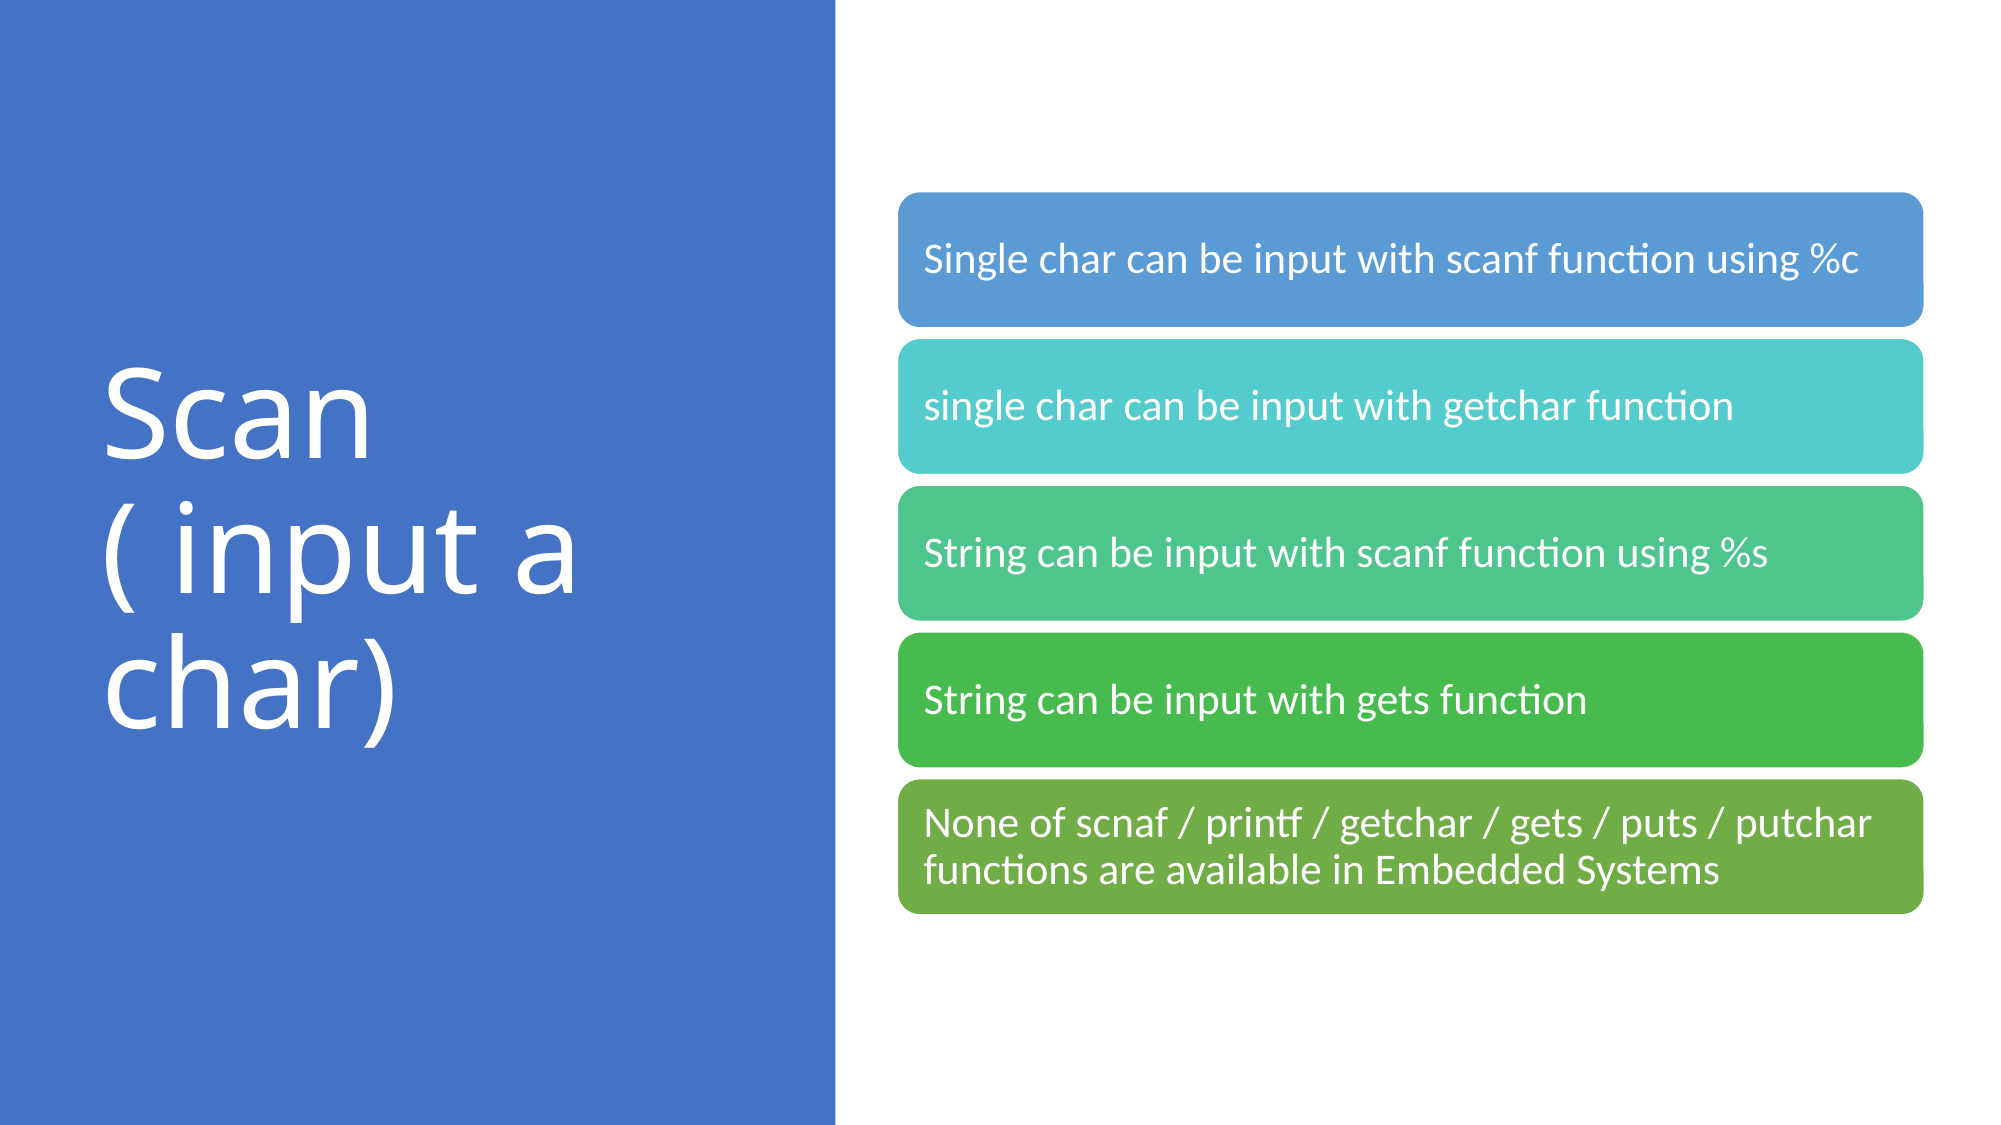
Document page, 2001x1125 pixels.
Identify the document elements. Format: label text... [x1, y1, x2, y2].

text_box [0, 0, 836, 1125]
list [897, 101, 1925, 1005]
title Scan ( input a char) [86, 101, 711, 1005]
